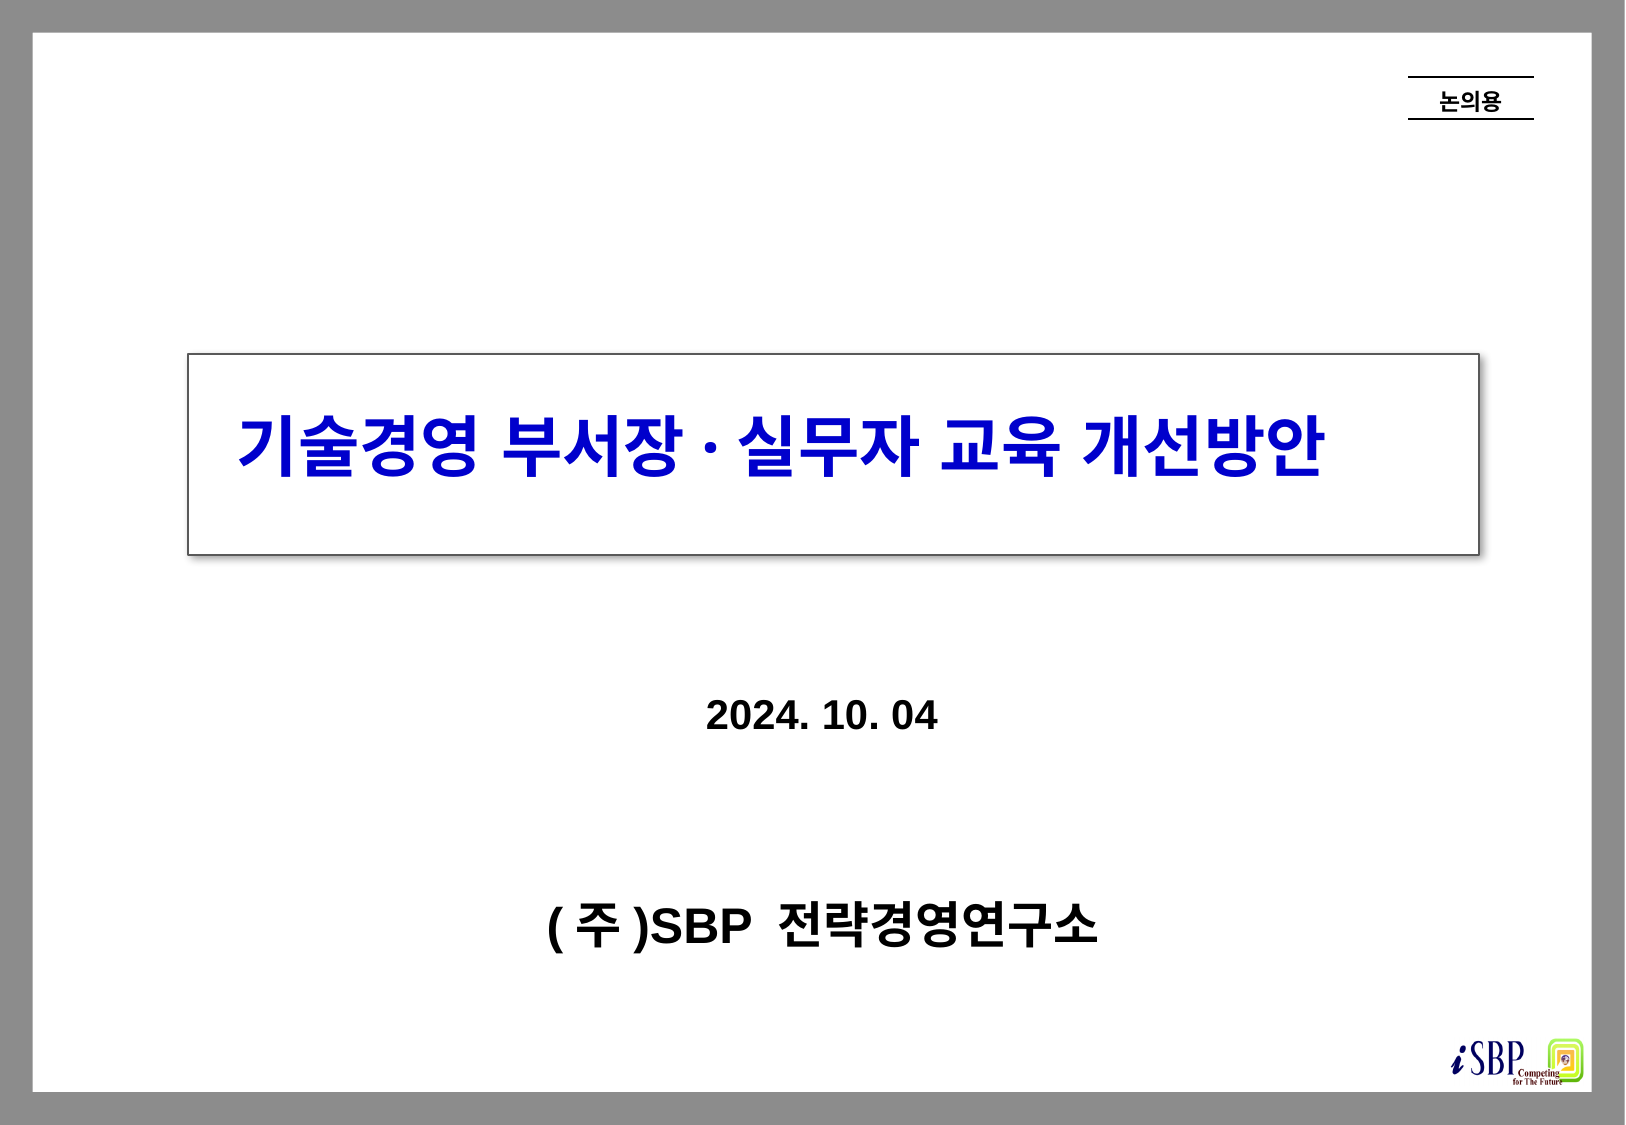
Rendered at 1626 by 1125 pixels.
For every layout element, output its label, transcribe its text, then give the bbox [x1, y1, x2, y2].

picture [1450, 1037, 1584, 1086]
table_header 논의용 [1408, 78, 1534, 118]
text_box 2024. 10. 04 [691, 680, 953, 746]
title 기술경영 부서장·실무자 교육 개선방안 [236, 413, 1403, 487]
text_box [186, 352, 1481, 557]
text_box (주)SBP 전략경영연구소 [531, 885, 1115, 961]
